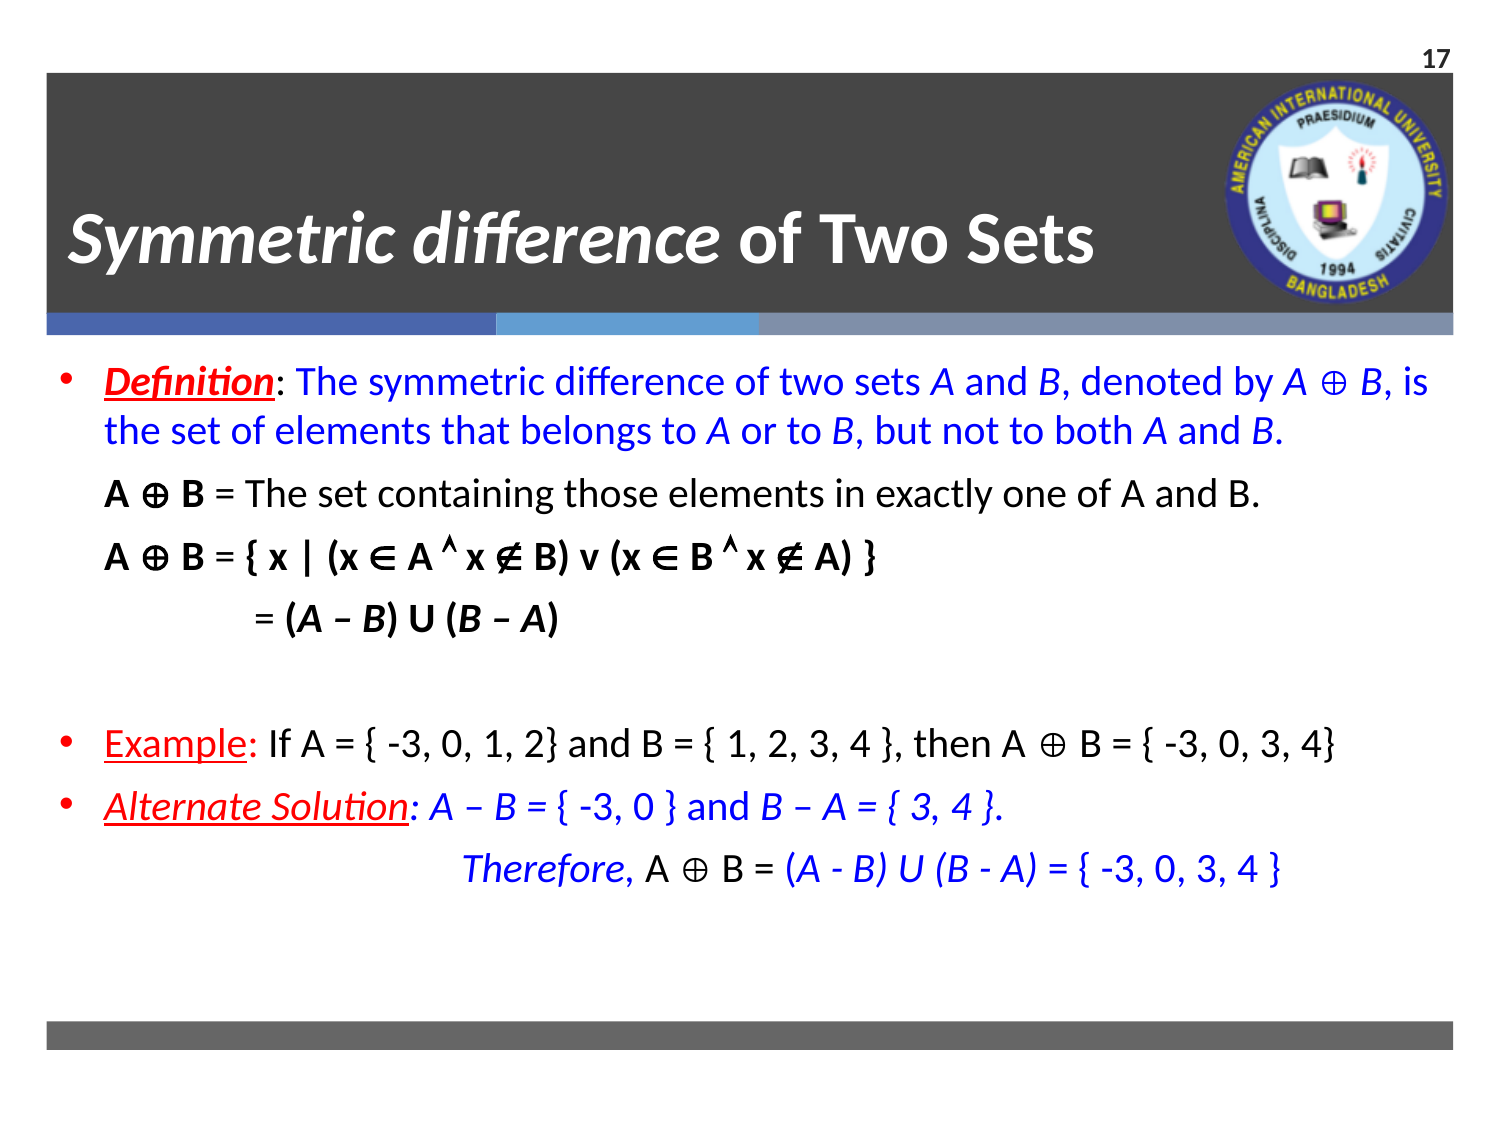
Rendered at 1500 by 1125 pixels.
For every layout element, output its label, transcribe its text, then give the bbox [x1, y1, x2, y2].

title Symmetric difference of Two Sets [53, 107, 1335, 286]
text_box Definition: The symmetric difference of two sets A and B, denoted by A  B, is the set of elements that belongs to A or to B, but not to both A and B. A  B = The set containing those elements in exactly one of A and B. A  B = { x | (x  A  x  B) v (x  B  x  A) } = (A – B) U (B – A) Example: If A = { -3, 0, 1, 2} and B = { 1, 2, 3, 4 }, then A  B = { -3, 0, 3, 4} Alternate Solution: A – B = { -3, 0 } and B – A = { 3, 4 }. Therefore, A  B = (A - B) U (B - A) = { -3, 0, 3, 4 } [44, 345, 1457, 899]
slide_number 17 [1362, 27, 1466, 87]
picture [1220, 75, 1454, 310]
